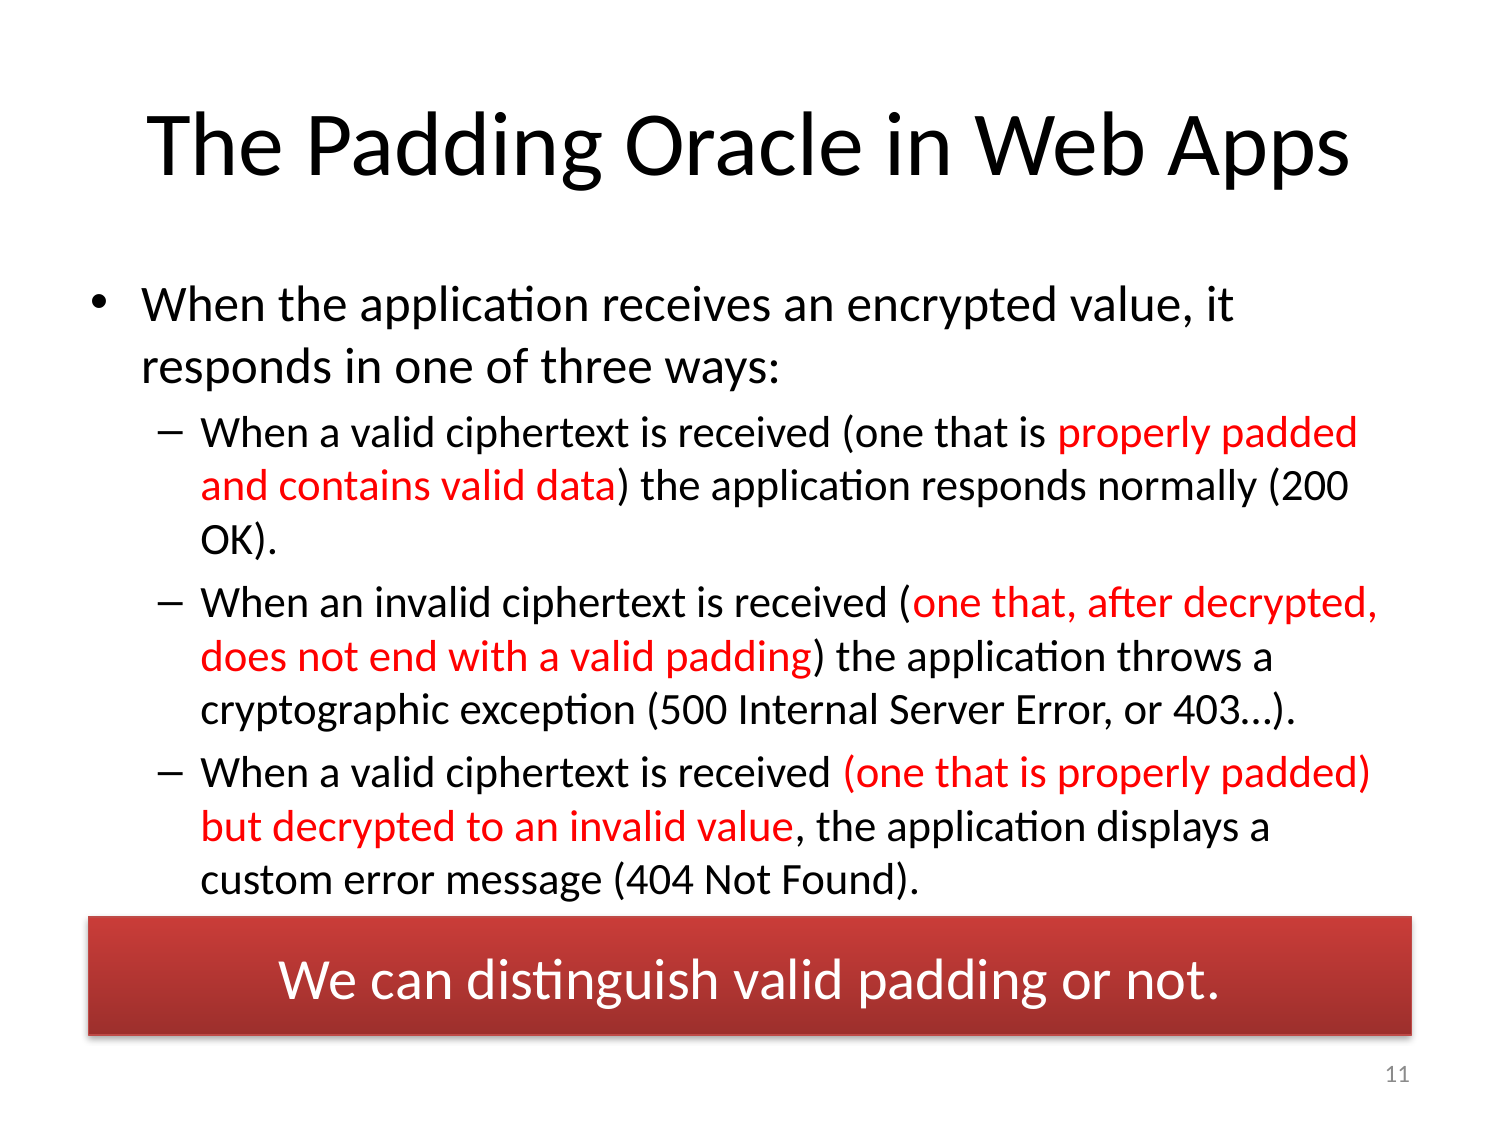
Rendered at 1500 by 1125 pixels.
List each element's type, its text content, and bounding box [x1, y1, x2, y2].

slide_number 11 [1074, 1042, 1425, 1103]
title The Padding Oracle in Web Apps [75, 45, 1425, 233]
text_box We can distinguish valid padding or not. [88, 916, 1412, 1036]
list When the application receives an encrypted value, it responds in one of three ways: When a valid ciphertext is received (one that is properly padded and contains valid data) the application responds normally (200 OK). When an invalid ciphertext is received (one that, after decrypted, does not end with a valid padding) the application throws a cryptographic exception (500 Internal Server Error, or 403…). When a valid ciphertext is received (one that is properly padded) but decrypted to an invalid value, the application displays a custom error message (404 Not Found). [75, 262, 1425, 953]
